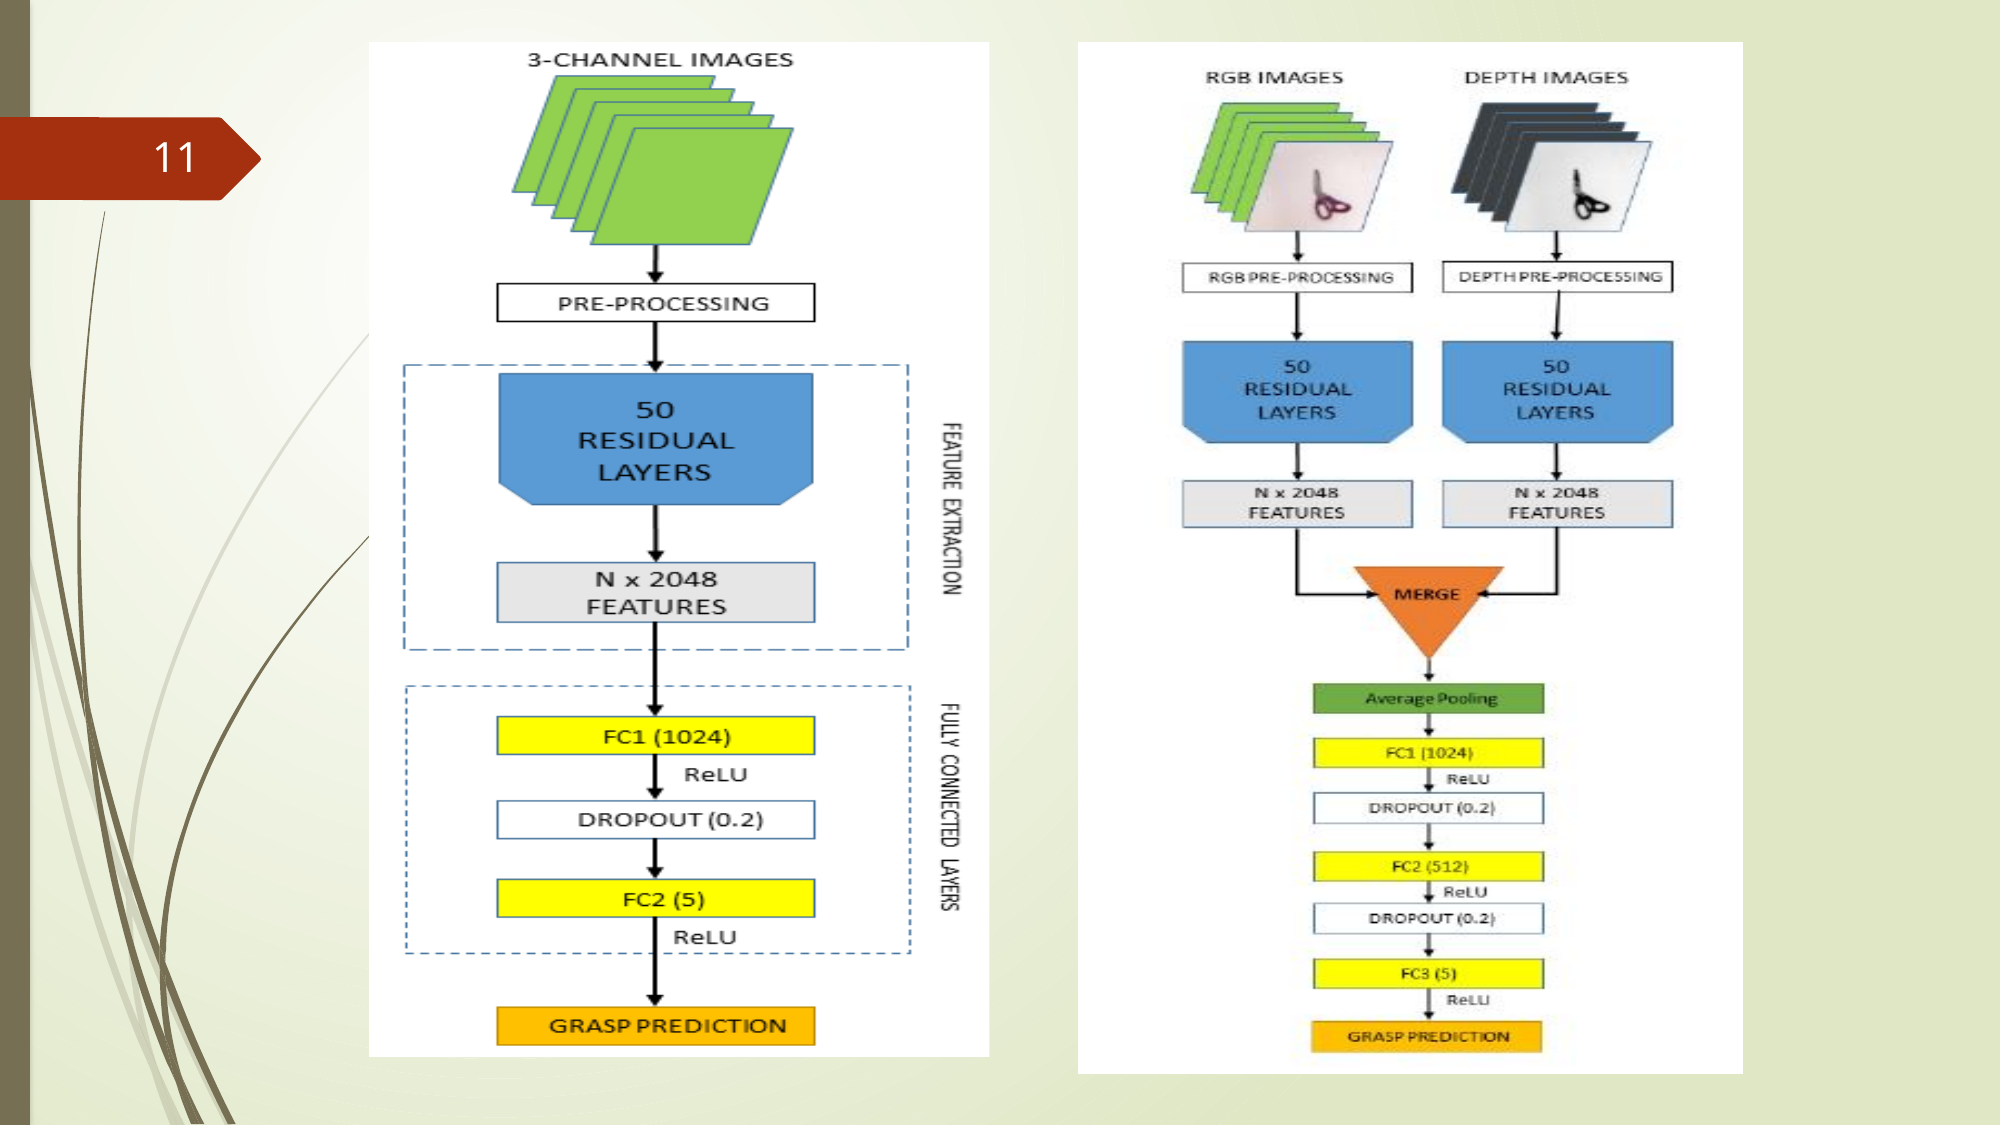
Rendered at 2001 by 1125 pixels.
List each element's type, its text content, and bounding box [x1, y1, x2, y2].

slide_number 11 [87, 129, 216, 190]
picture [1078, 42, 1743, 1074]
picture [368, 42, 990, 1058]
